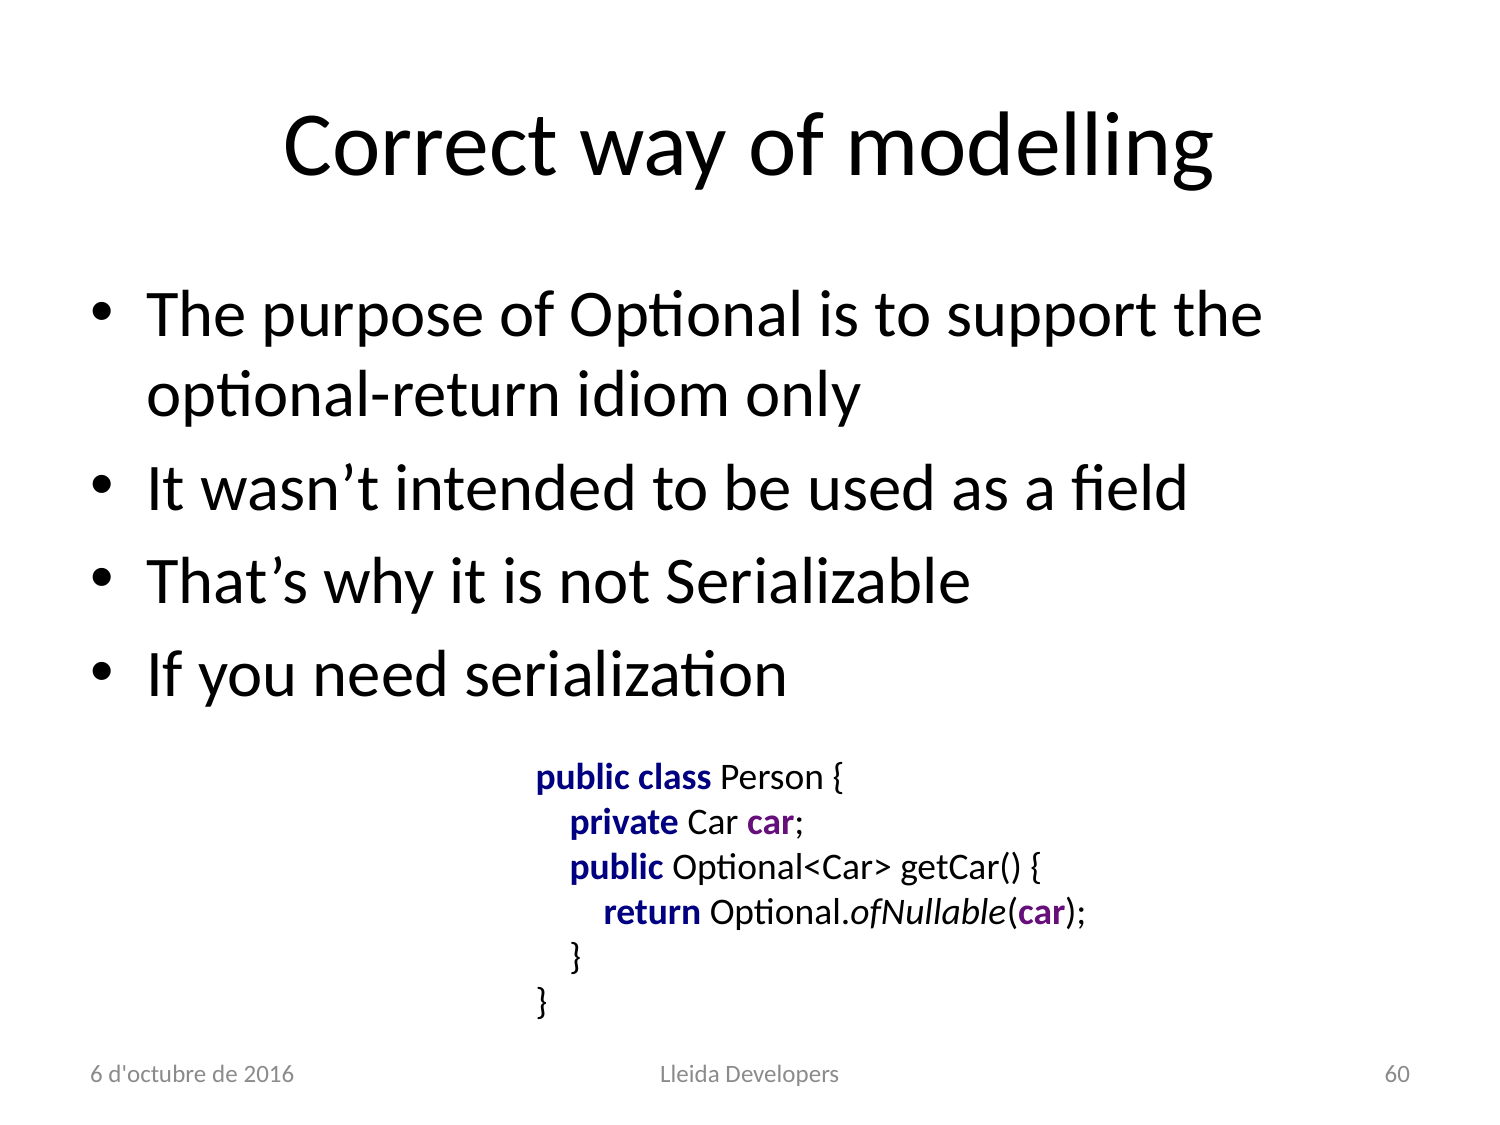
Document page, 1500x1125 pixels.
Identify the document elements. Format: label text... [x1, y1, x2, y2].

slide_number 6 d'octubre de 2016 [75, 1042, 425, 1103]
text_box public class Person { private Car car; public Optional<Car> getCar() { return Optional.ofNullable(car); } } [520, 745, 1124, 1030]
slide_number 60 [1074, 1042, 1425, 1103]
title Correct way of modelling [75, 45, 1425, 233]
list The purpose of Optional is to support the optional-return idiom only It wasn’t intended to be used as a field That’s why it is not Serializable If you need serialization [75, 262, 1425, 1005]
footer Lleida Developers [512, 1042, 988, 1103]
